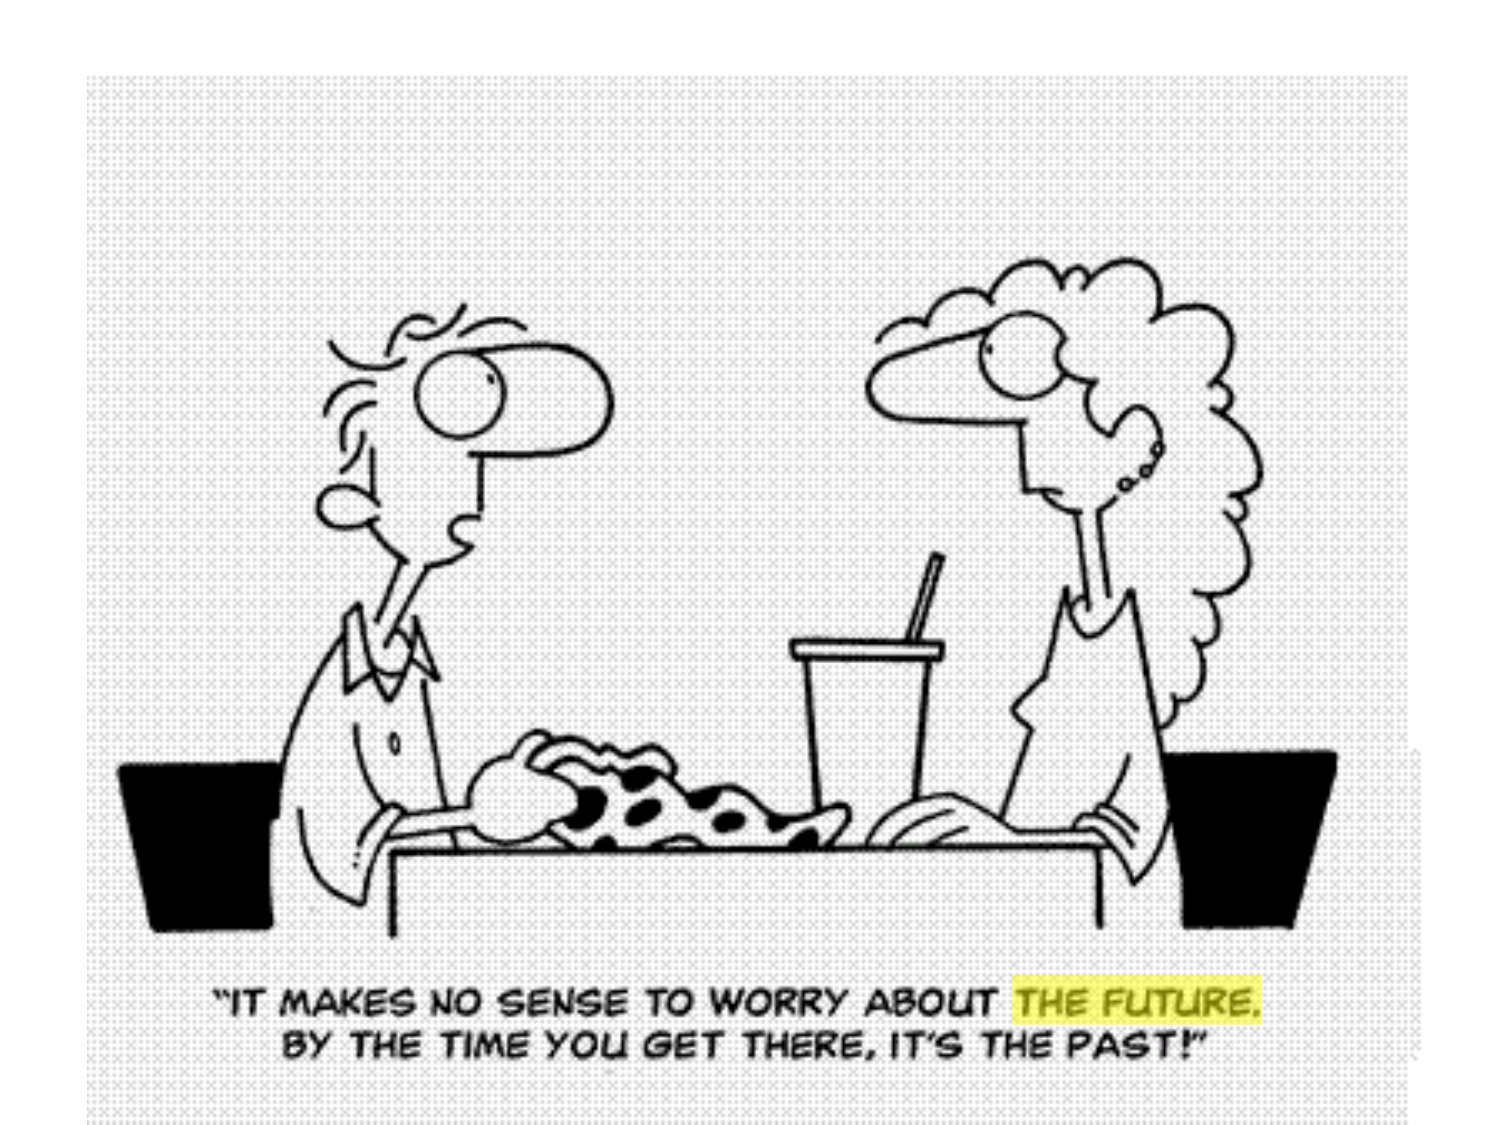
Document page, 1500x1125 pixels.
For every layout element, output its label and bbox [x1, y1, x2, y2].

list [87, 74, 1426, 1125]
